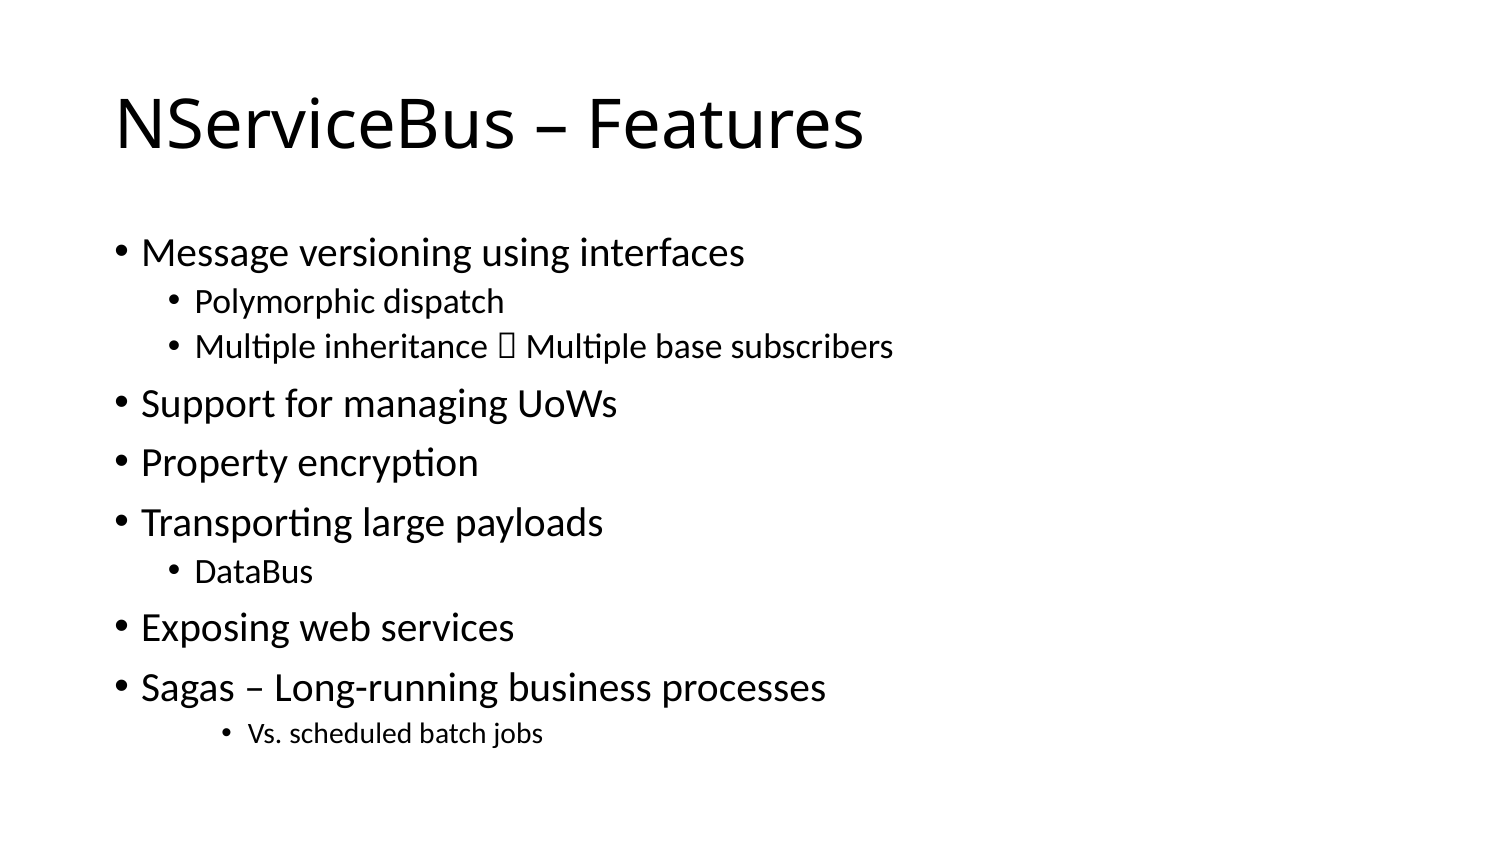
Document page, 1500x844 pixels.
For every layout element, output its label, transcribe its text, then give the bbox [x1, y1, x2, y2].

list Message versioning using interfaces Polymorphic dispatch Multiple inheritance  Multiple base subscribers Support for managing UoWs Property encryption Transporting large payloads DataBus Exposing web services Sagas – Long-running business processes Vs. scheduled batch jobs [103, 224, 1397, 760]
title NServiceBus – Features [103, 44, 1397, 208]
